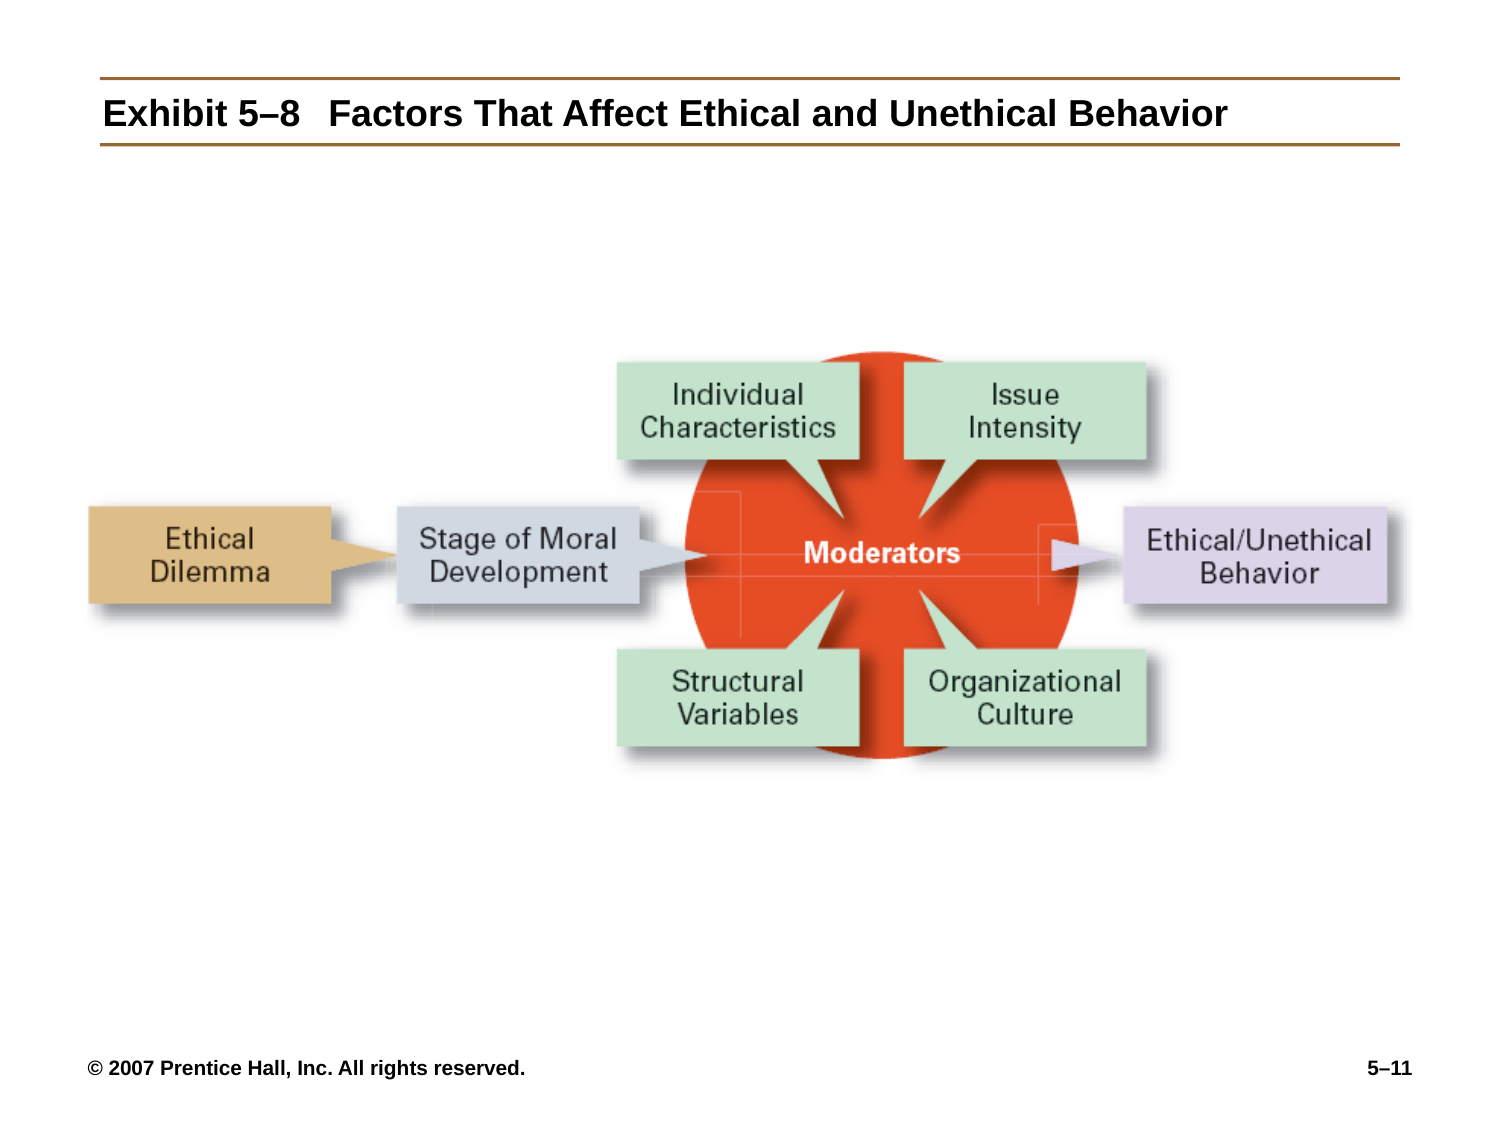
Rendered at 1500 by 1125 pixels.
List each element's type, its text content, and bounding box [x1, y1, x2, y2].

title Exhibit 5–8 Factors That Affect Ethical and Unethical Behavior [87, 80, 1413, 142]
picture [87, 347, 1413, 778]
slide_number 5–11 [1049, 1012, 1413, 1088]
footer © 2007 Prentice Hall, Inc. All rights reserved. [87, 1012, 751, 1088]
